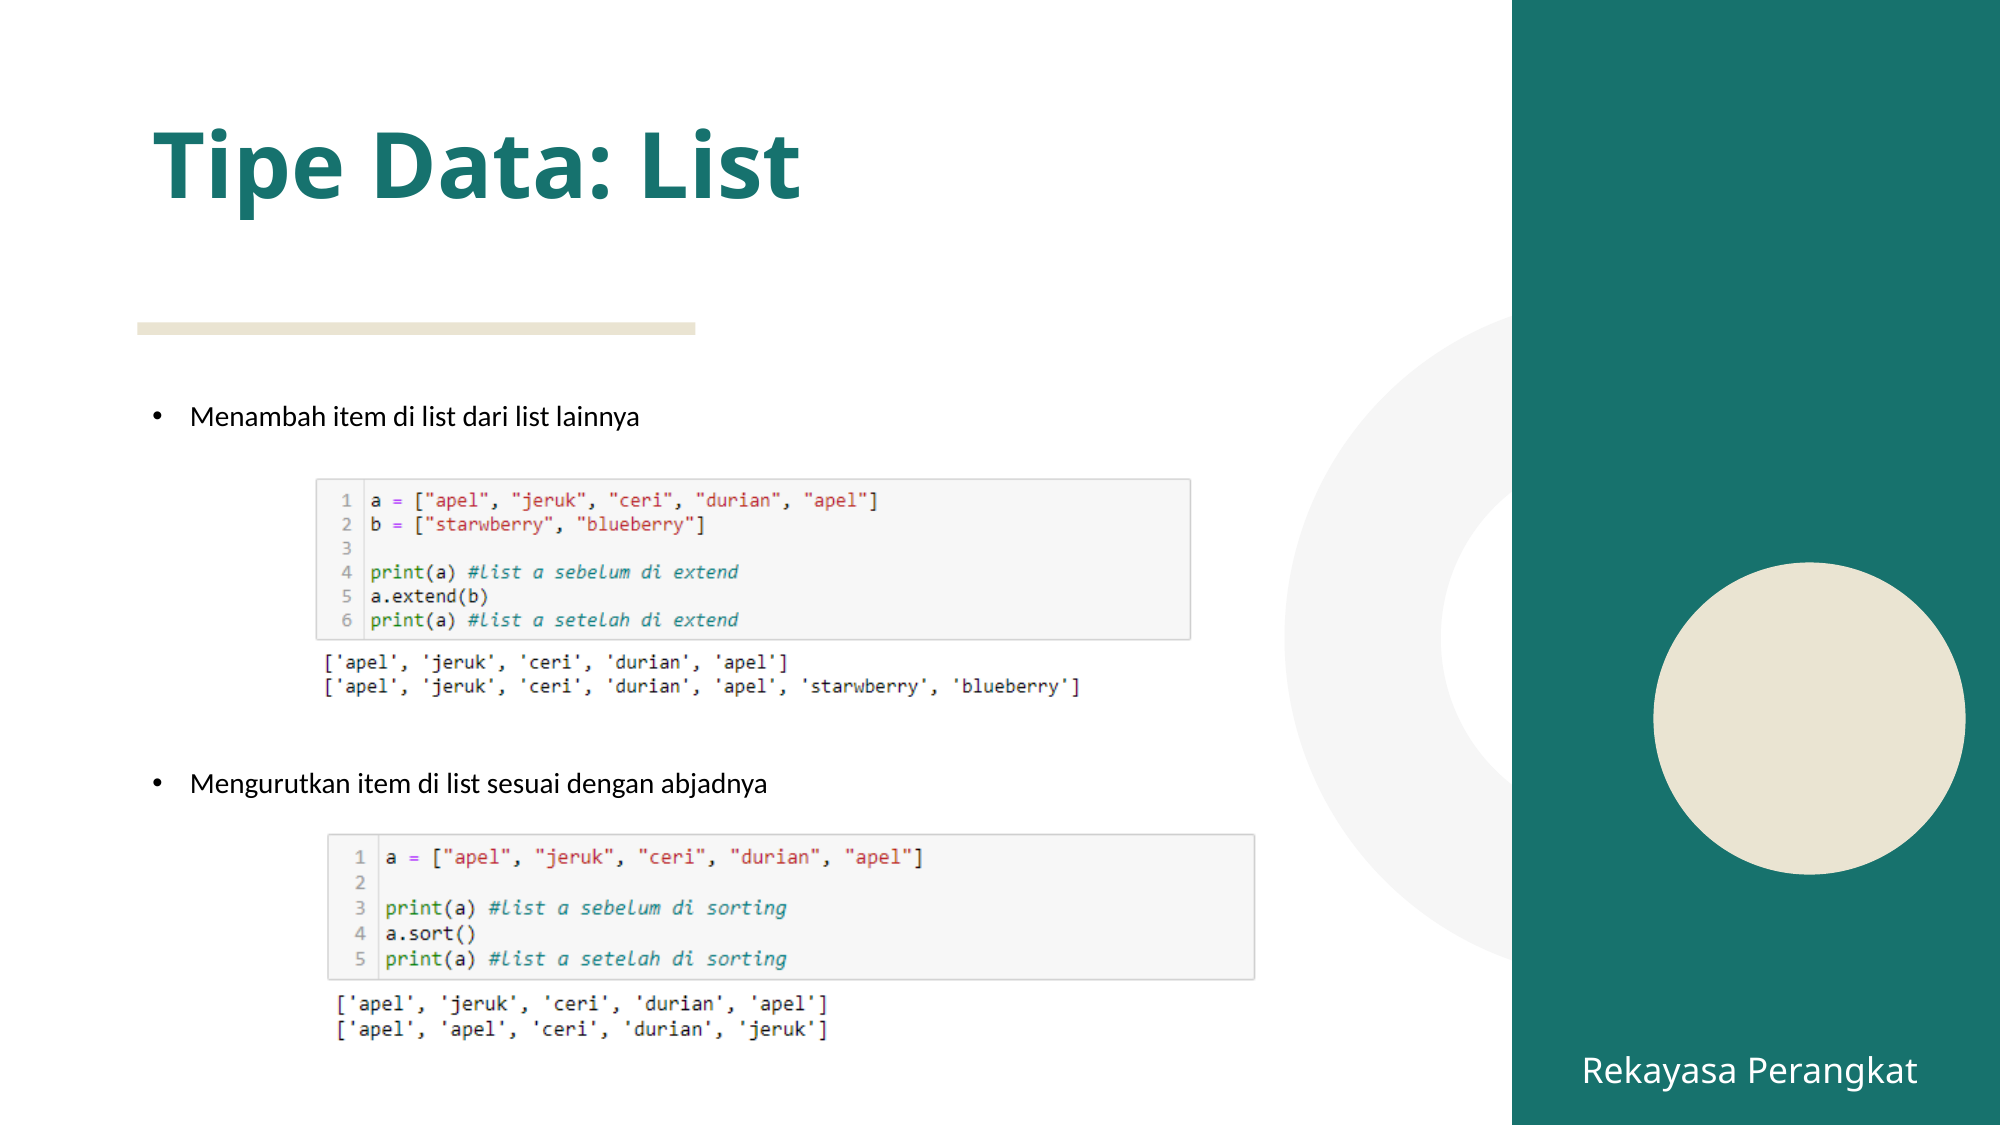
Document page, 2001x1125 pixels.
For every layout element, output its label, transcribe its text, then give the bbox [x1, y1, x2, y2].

picture [313, 473, 1197, 704]
picture [326, 831, 1260, 1048]
list Menambah item di list dari list lainnya Mengurutkan item di list sesuai dengan abjadnya [137, 393, 1450, 1014]
title Tipe Data: List [137, 59, 1863, 278]
